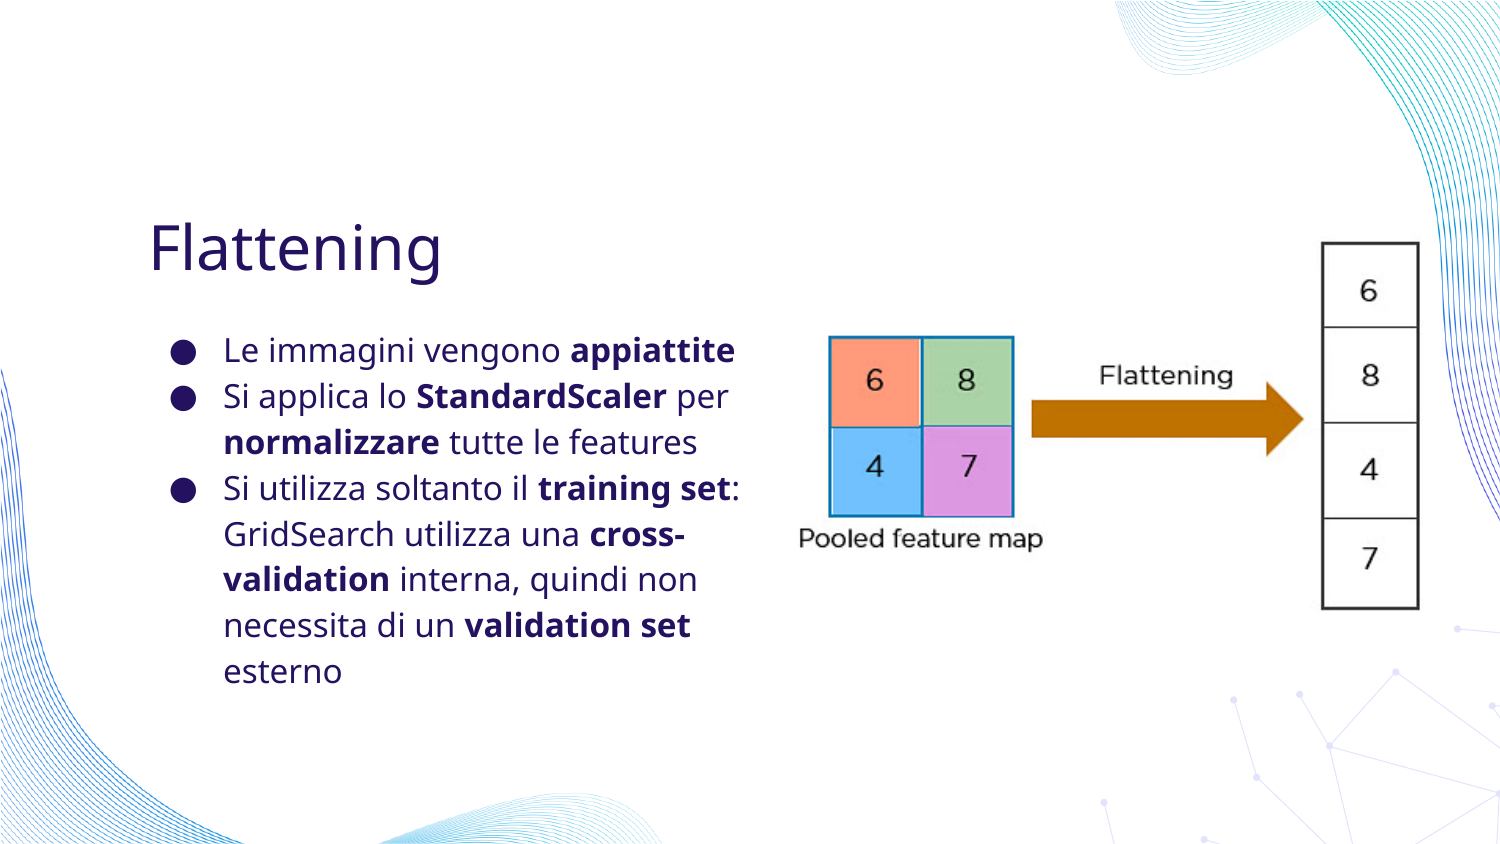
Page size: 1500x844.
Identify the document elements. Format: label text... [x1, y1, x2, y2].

subtitle Le immagini vengono appiattite Si applica lo StandardScaler per normalizzare tutte le features Si utilizza soltanto il training set: GridSearch utilizza una cross-validation interna, quindi non necessita di un validation set esterno [133, 308, 789, 686]
picture [0, 336, 693, 844]
title Flattening [133, 136, 789, 299]
picture [788, 0, 1500, 616]
